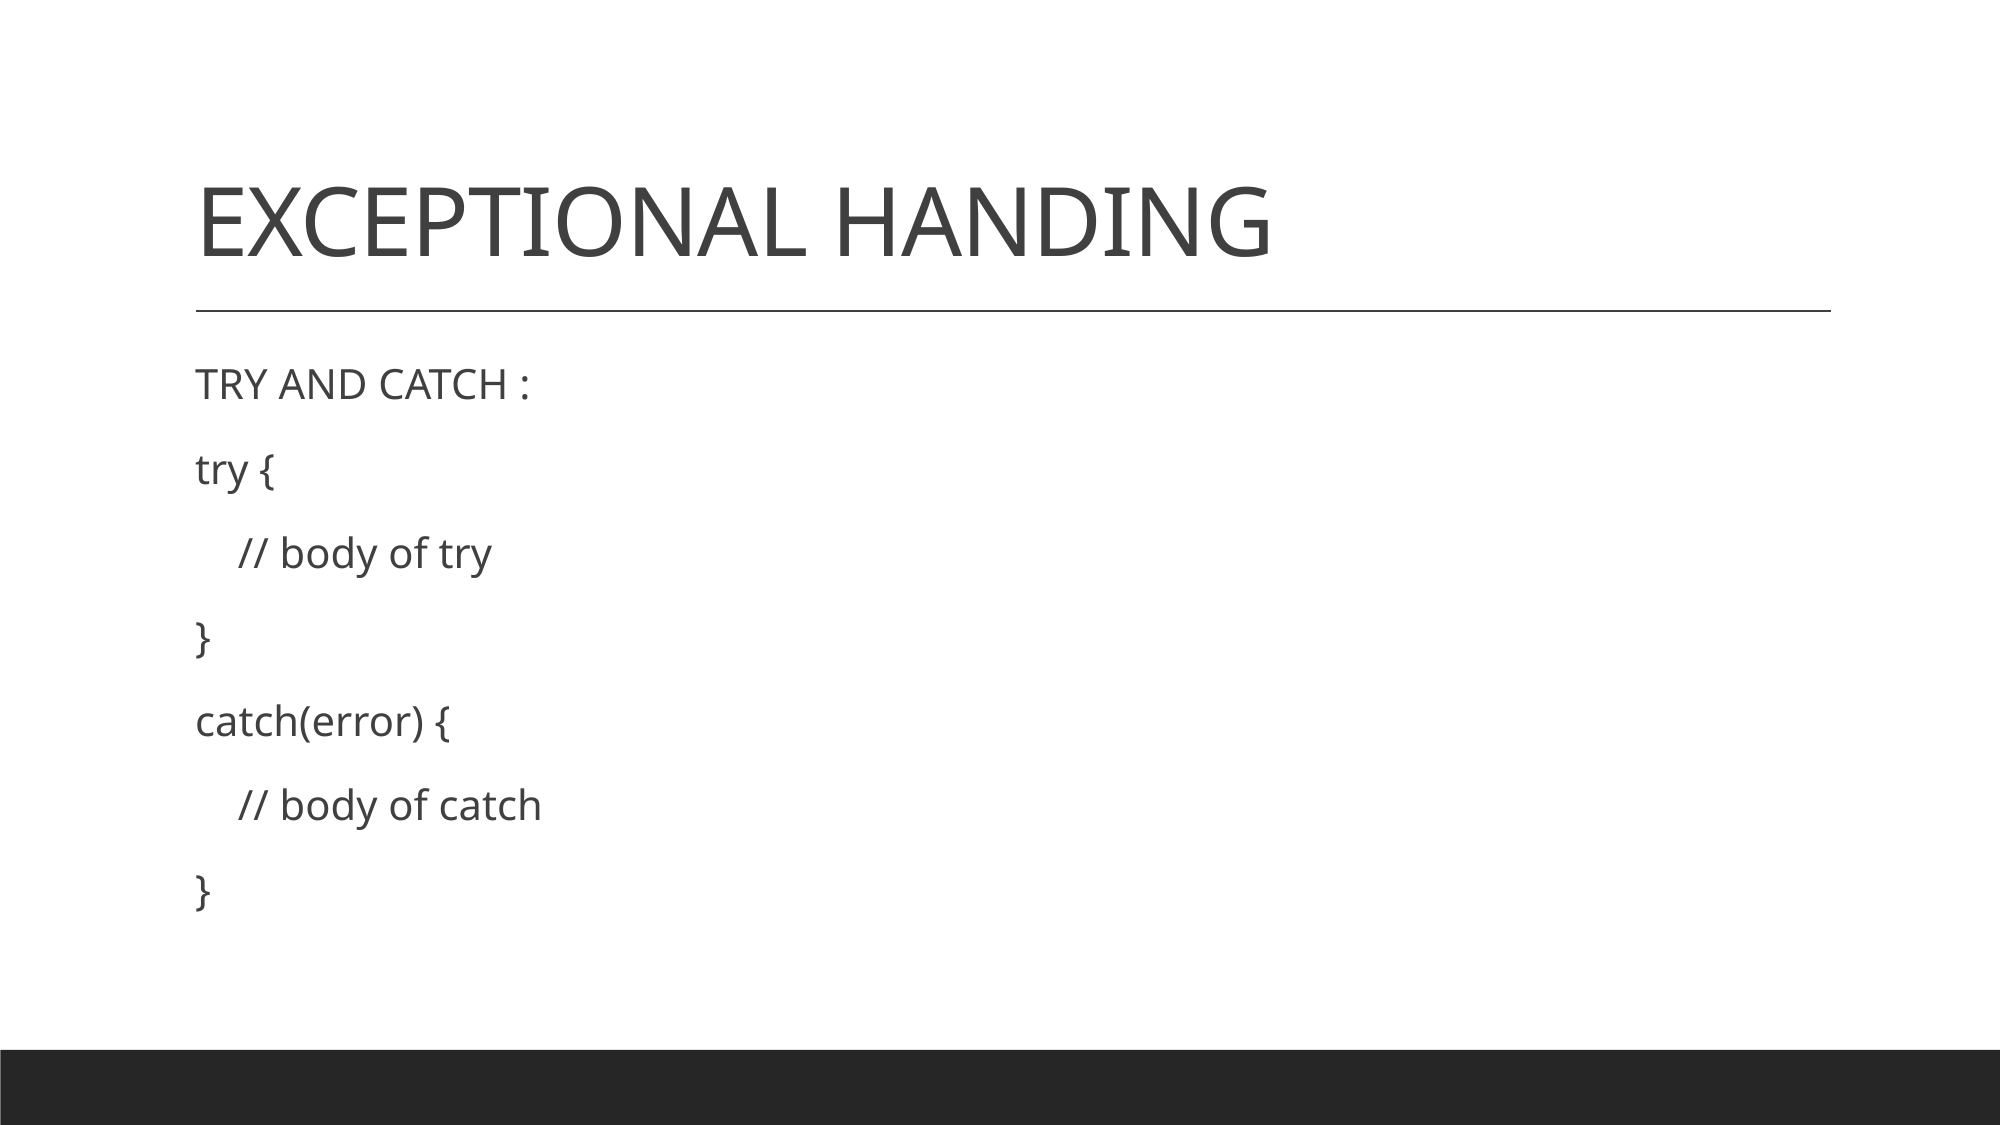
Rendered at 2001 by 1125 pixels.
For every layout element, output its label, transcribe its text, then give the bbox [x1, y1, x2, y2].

list TRY AND CATCH : try { // body of try } catch(error) { // body of catch } [180, 345, 1830, 963]
title EXCEPTIONAL HANDING [180, 47, 1830, 285]
